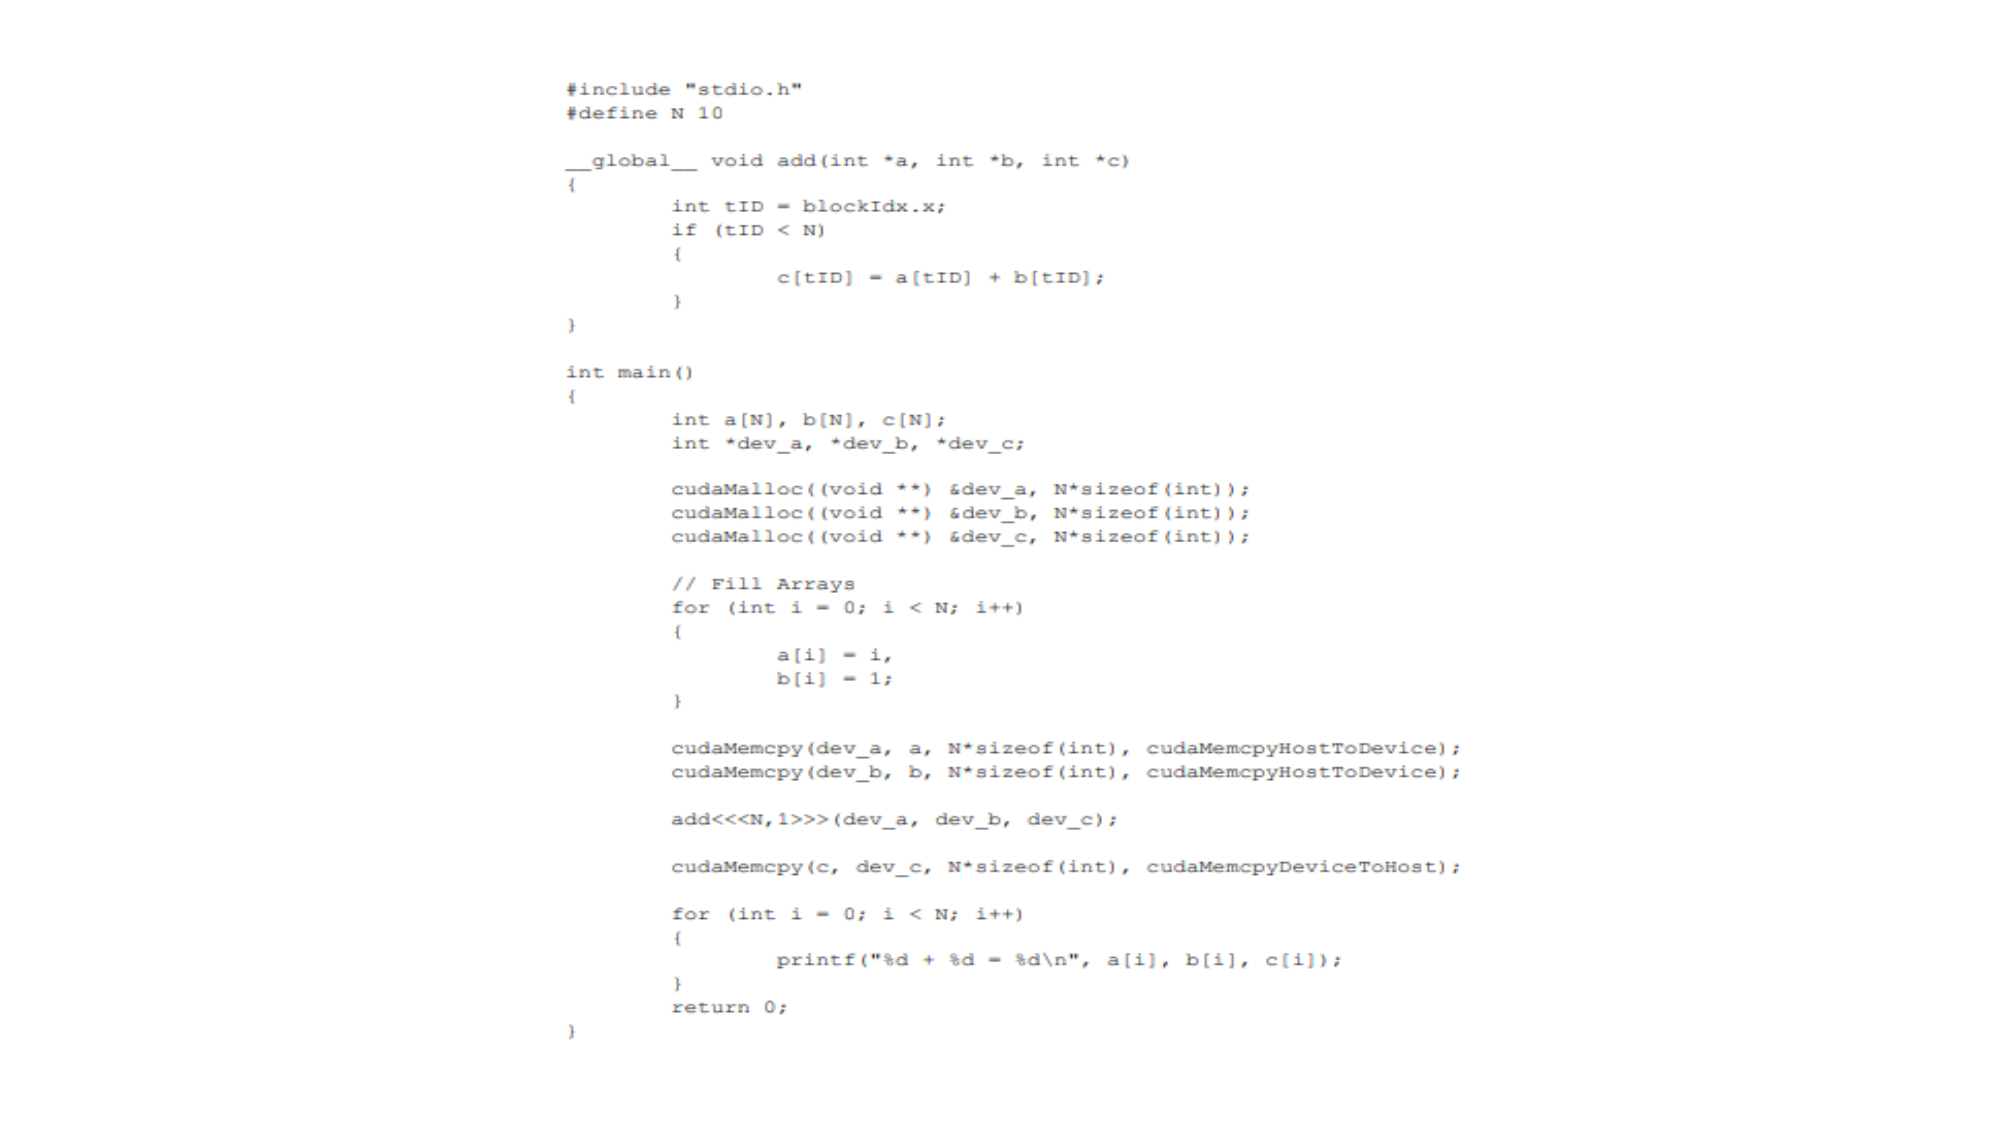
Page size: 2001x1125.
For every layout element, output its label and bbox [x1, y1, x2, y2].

picture [512, 68, 1593, 1045]
